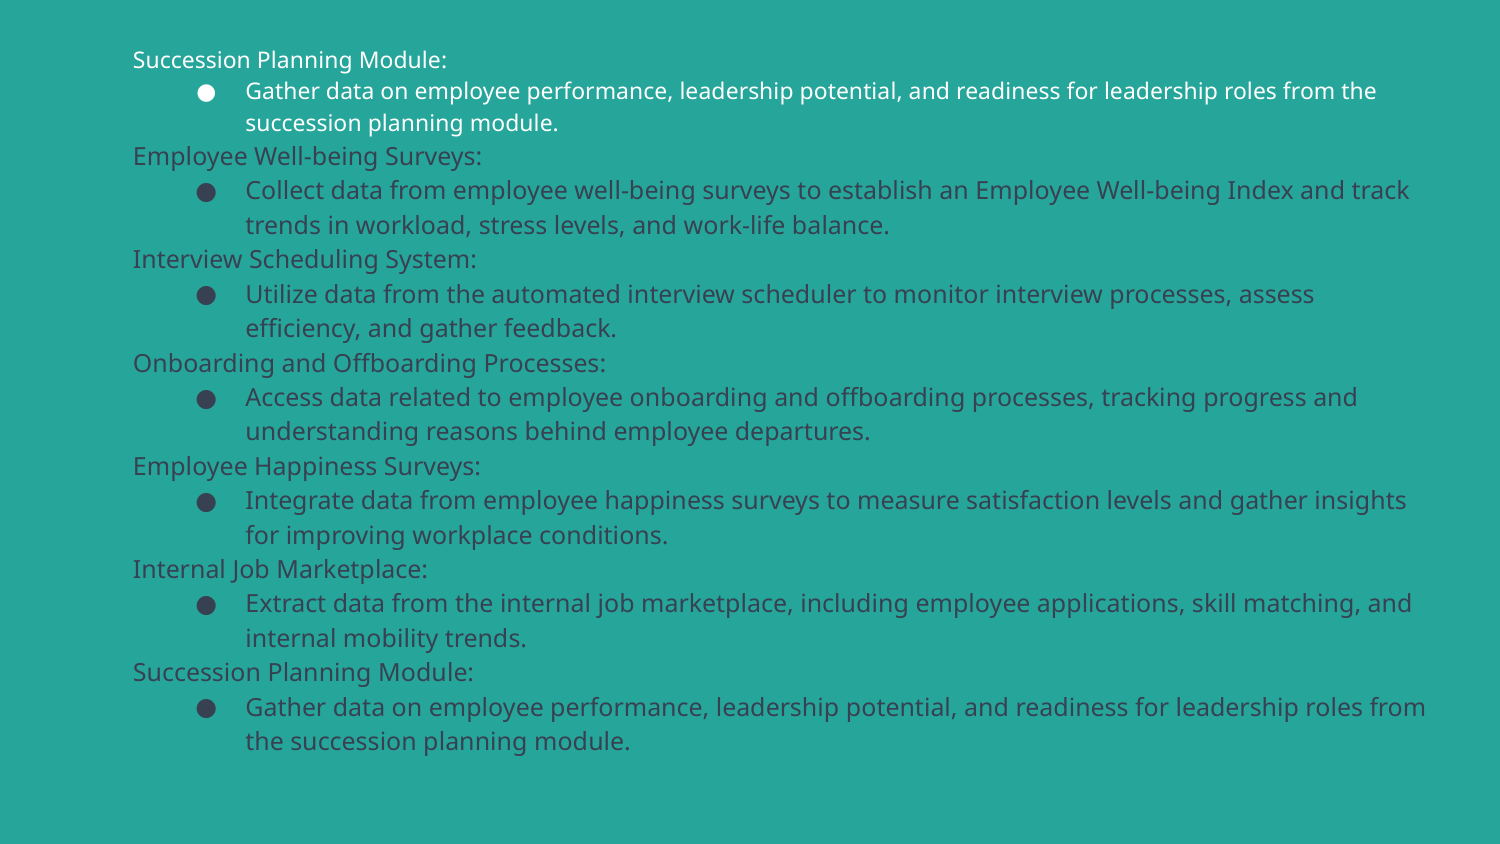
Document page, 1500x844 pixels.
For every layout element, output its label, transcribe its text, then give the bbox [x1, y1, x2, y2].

title Succession Planning Module: Gather data on employee performance, leadership potential, and readiness for leadership roles from the succession planning module. Employee Well-being Surveys: Collect data from employee well-being surveys to establish an Employee Well-being Index and track trends in workload, stress levels, and work-life balance. Interview Scheduling System: Utilize data from the automated interview scheduler to monitor interview processes, assess efficiency, and gather feedback. Onboarding and Offboarding Processes: Access data related to employee onboarding and offboarding processes, tracking progress and understanding reasons behind employee departures. Employee Happiness Surveys: Integrate data from employee happiness surveys to measure satisfaction levels and gather insights for improving workplace conditions. Internal Job Marketplace: Extract data from the internal job marketplace, including employee applications, skill matching, and internal mobility trends. Succession Planning Module: Gather data on employee performance, leadership potential, and readiness for leadership roles from the succession planning module. [80, 38, 1447, 758]
